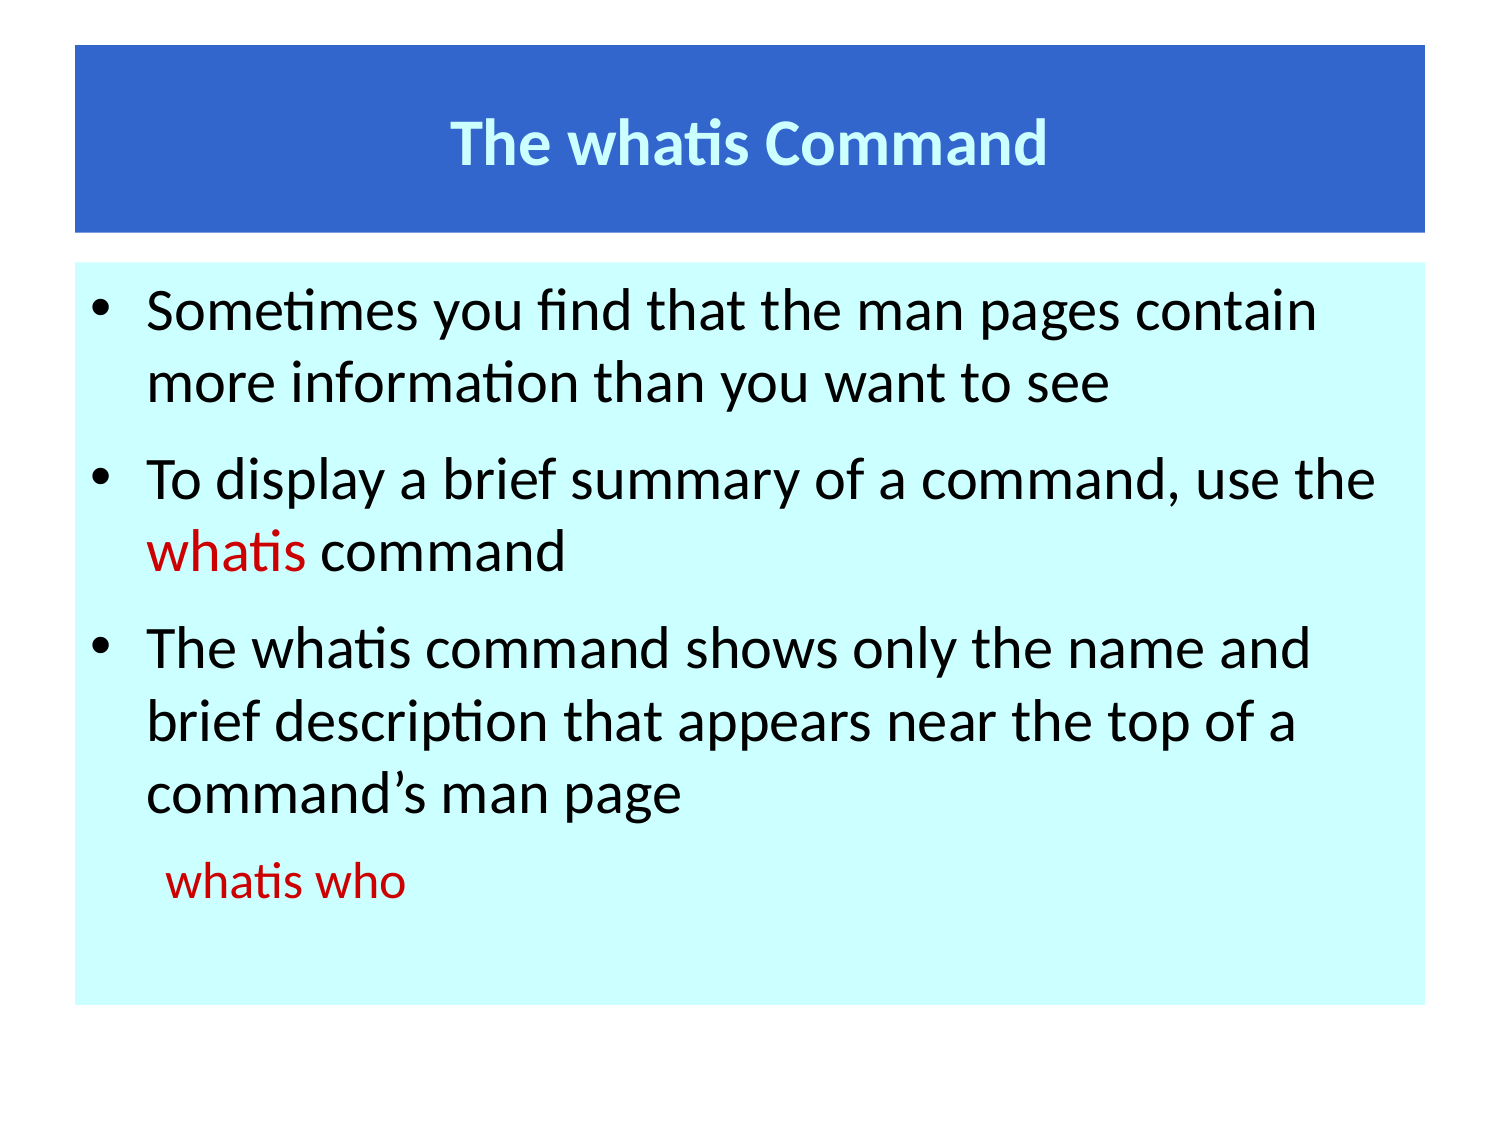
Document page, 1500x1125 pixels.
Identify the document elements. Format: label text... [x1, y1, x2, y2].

list Sometimes you find that the man pages contain more information than you want to see To display a brief summary of a command, use the whatis command The whatis command shows only the name and brief description that appears near the top of a command’s man page whatis who [75, 262, 1425, 1005]
title The whatis Command [75, 45, 1425, 233]
